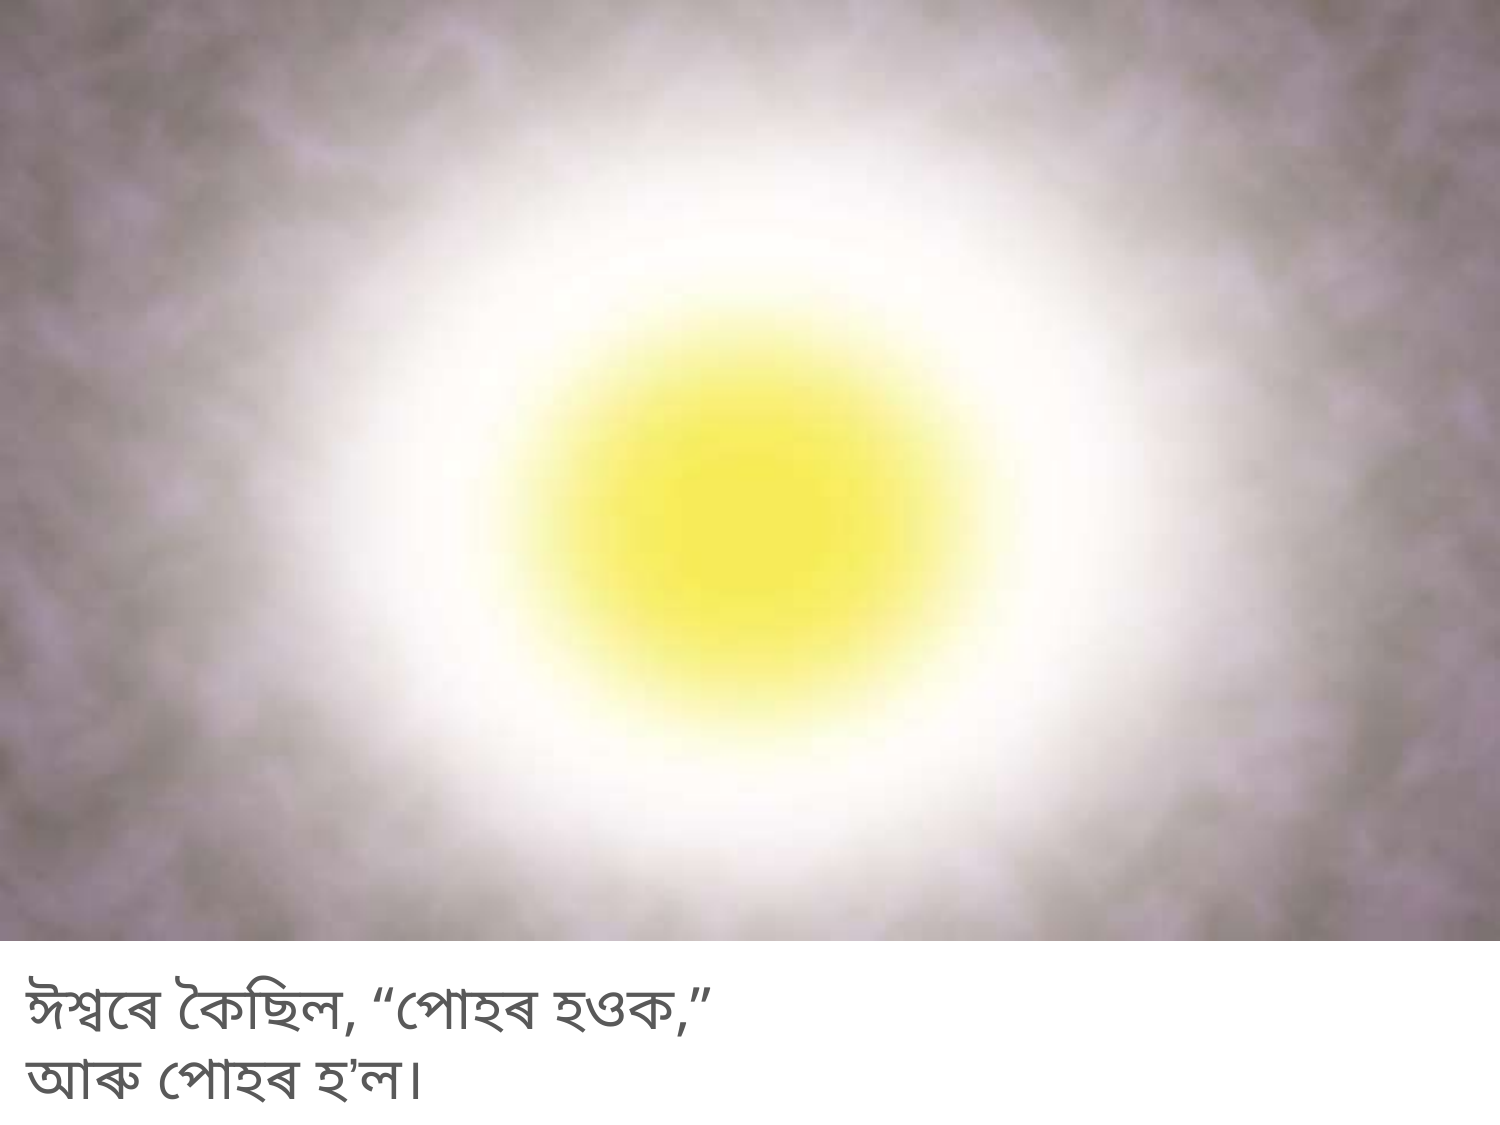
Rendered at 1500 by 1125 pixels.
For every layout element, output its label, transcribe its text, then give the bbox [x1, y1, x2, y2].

text_box ঈশ্বৰে কৈছিল, “পোহৰ হওক,” আৰু পোহৰ হ’ল। [11, 964, 1483, 1125]
picture [0, 0, 1500, 941]
